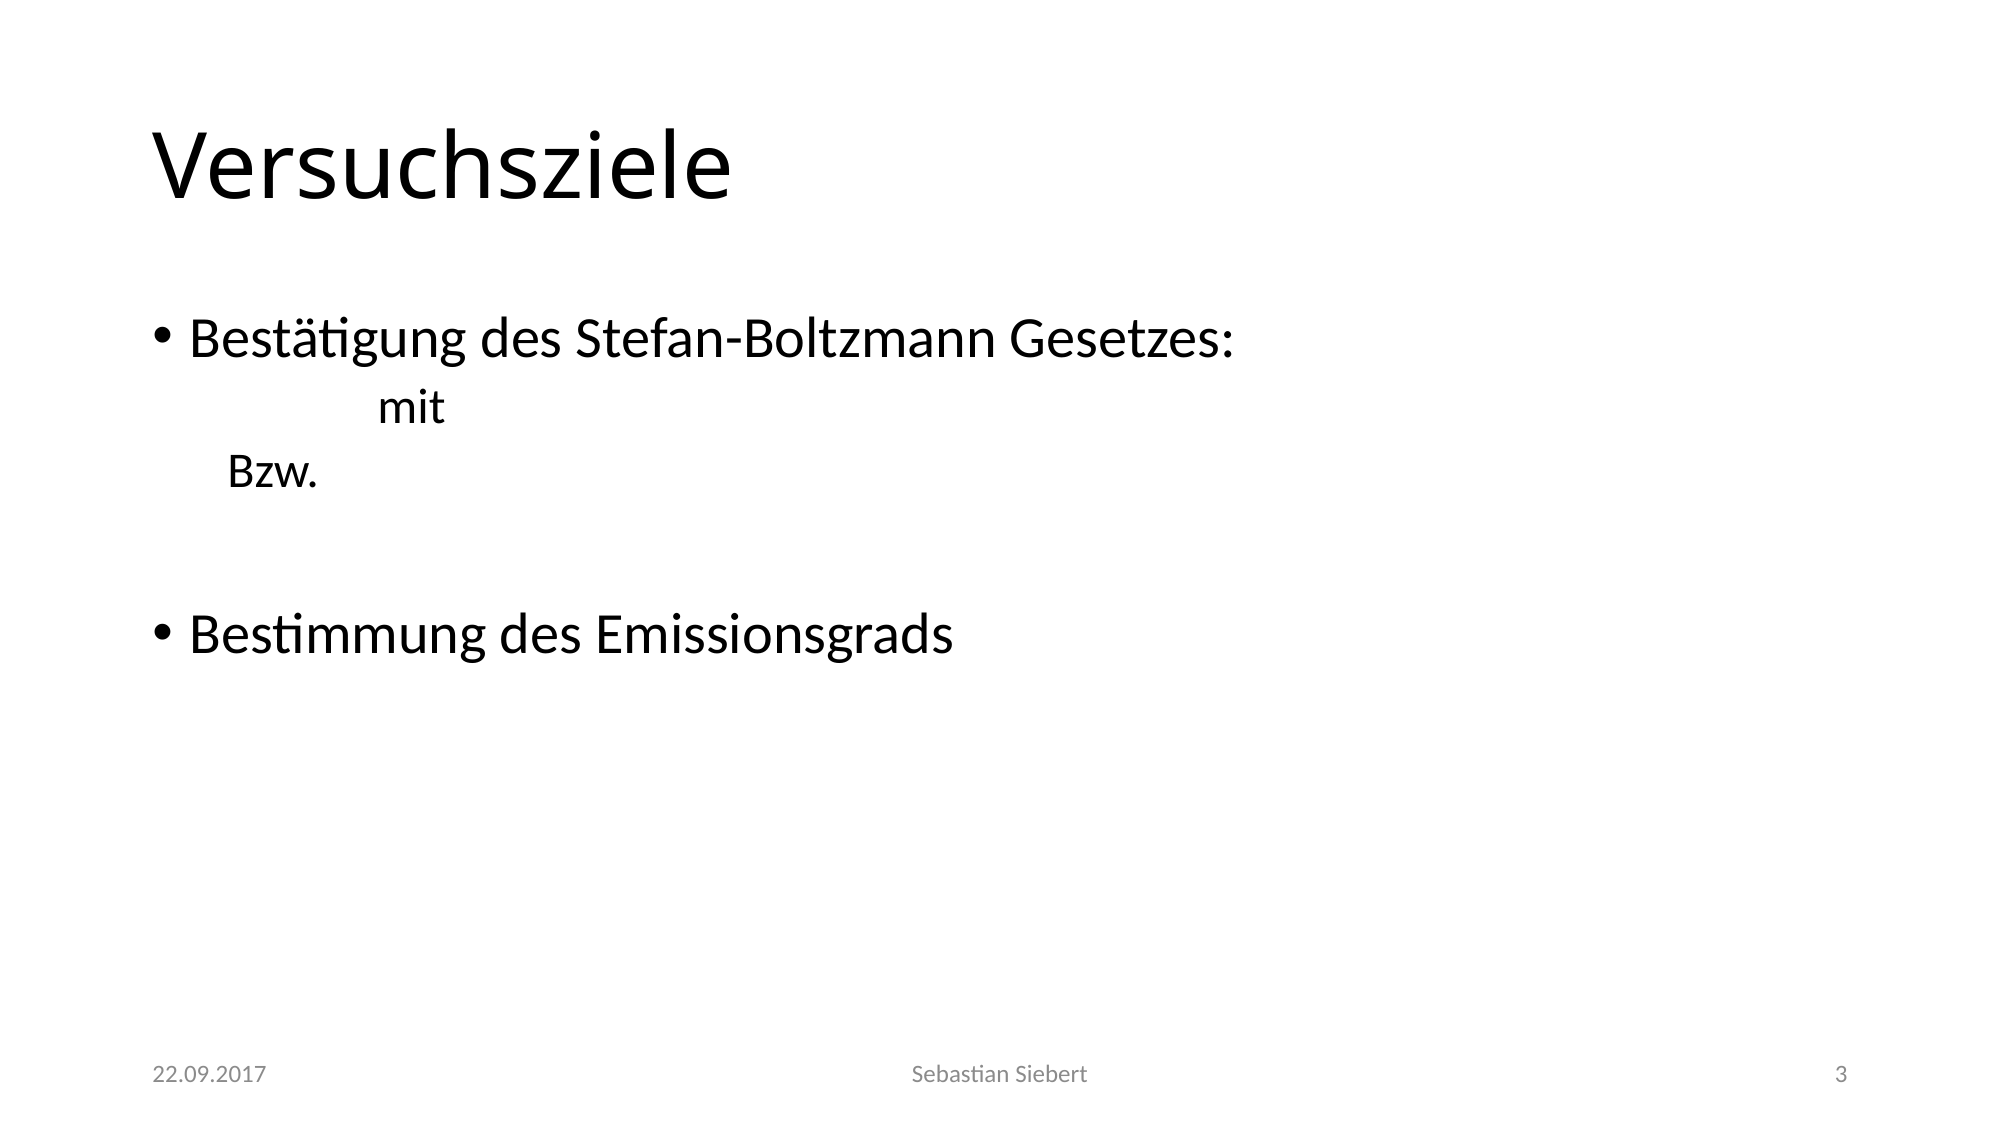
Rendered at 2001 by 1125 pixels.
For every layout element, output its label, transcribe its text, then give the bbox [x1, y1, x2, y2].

slide_number 3 [1412, 1042, 1863, 1103]
footer Sebastian Siebert [662, 1042, 1338, 1103]
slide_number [137, 1042, 588, 1103]
title Versuchsziele [137, 59, 1863, 278]
